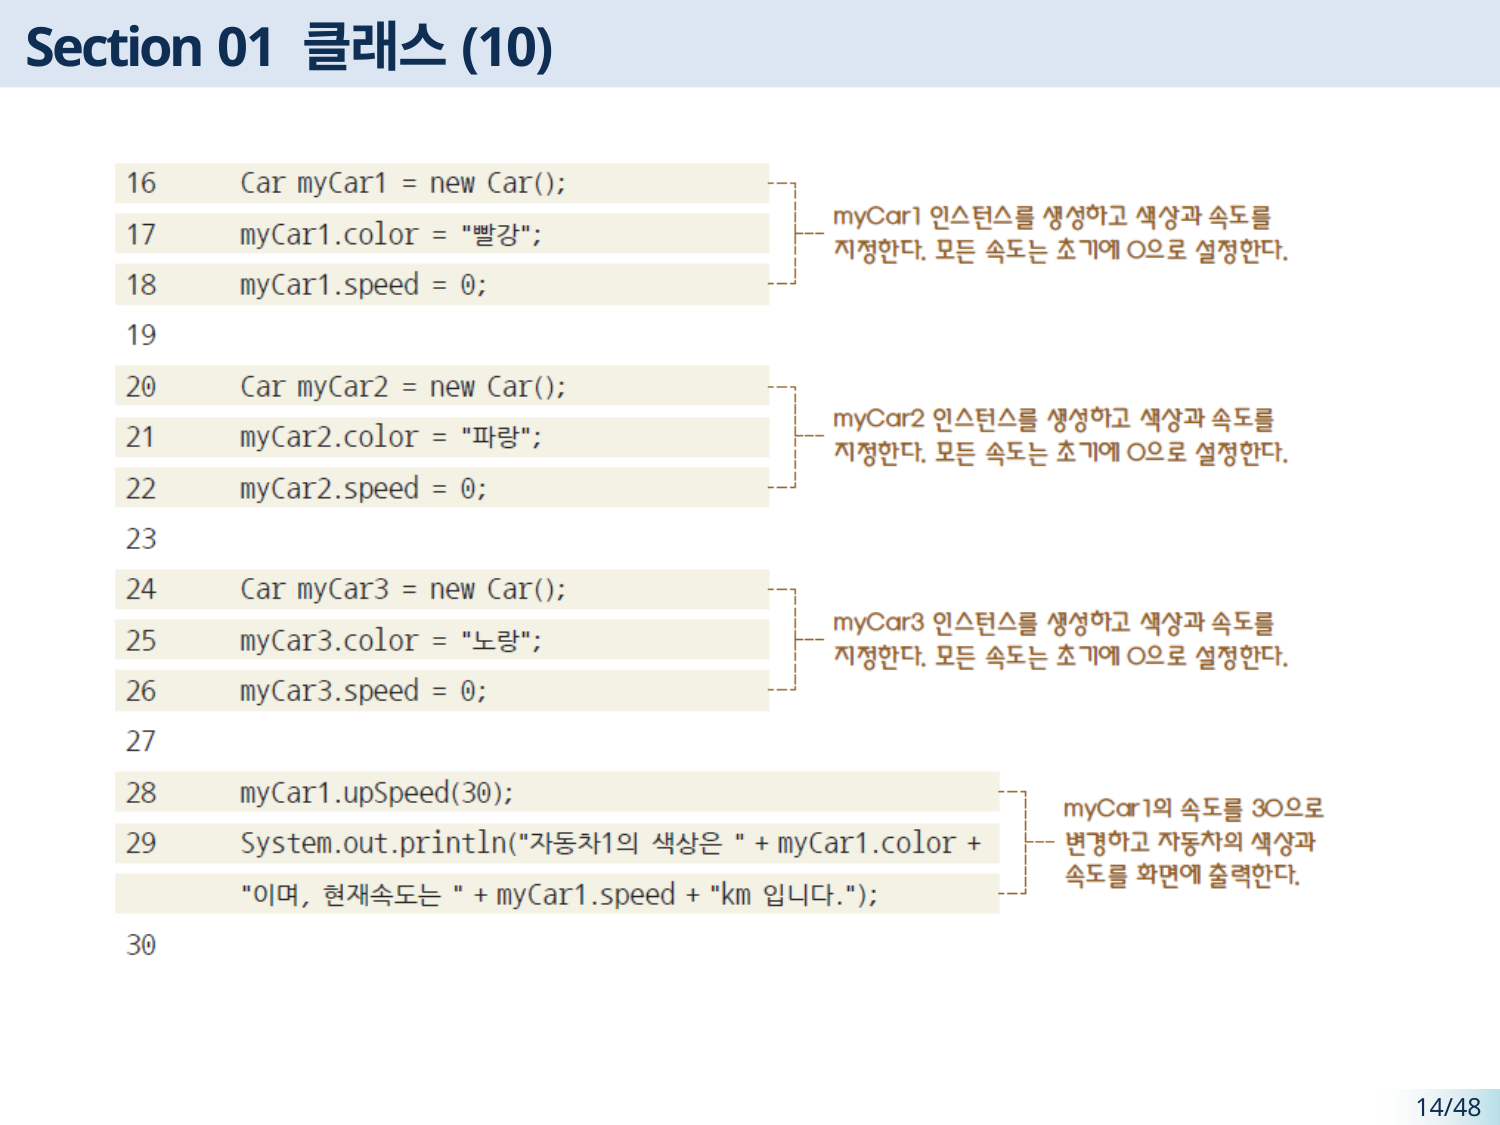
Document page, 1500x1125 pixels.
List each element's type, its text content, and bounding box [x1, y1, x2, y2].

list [111, 162, 1381, 961]
title Section 01 클래스(10) [10, 5, 1288, 84]
